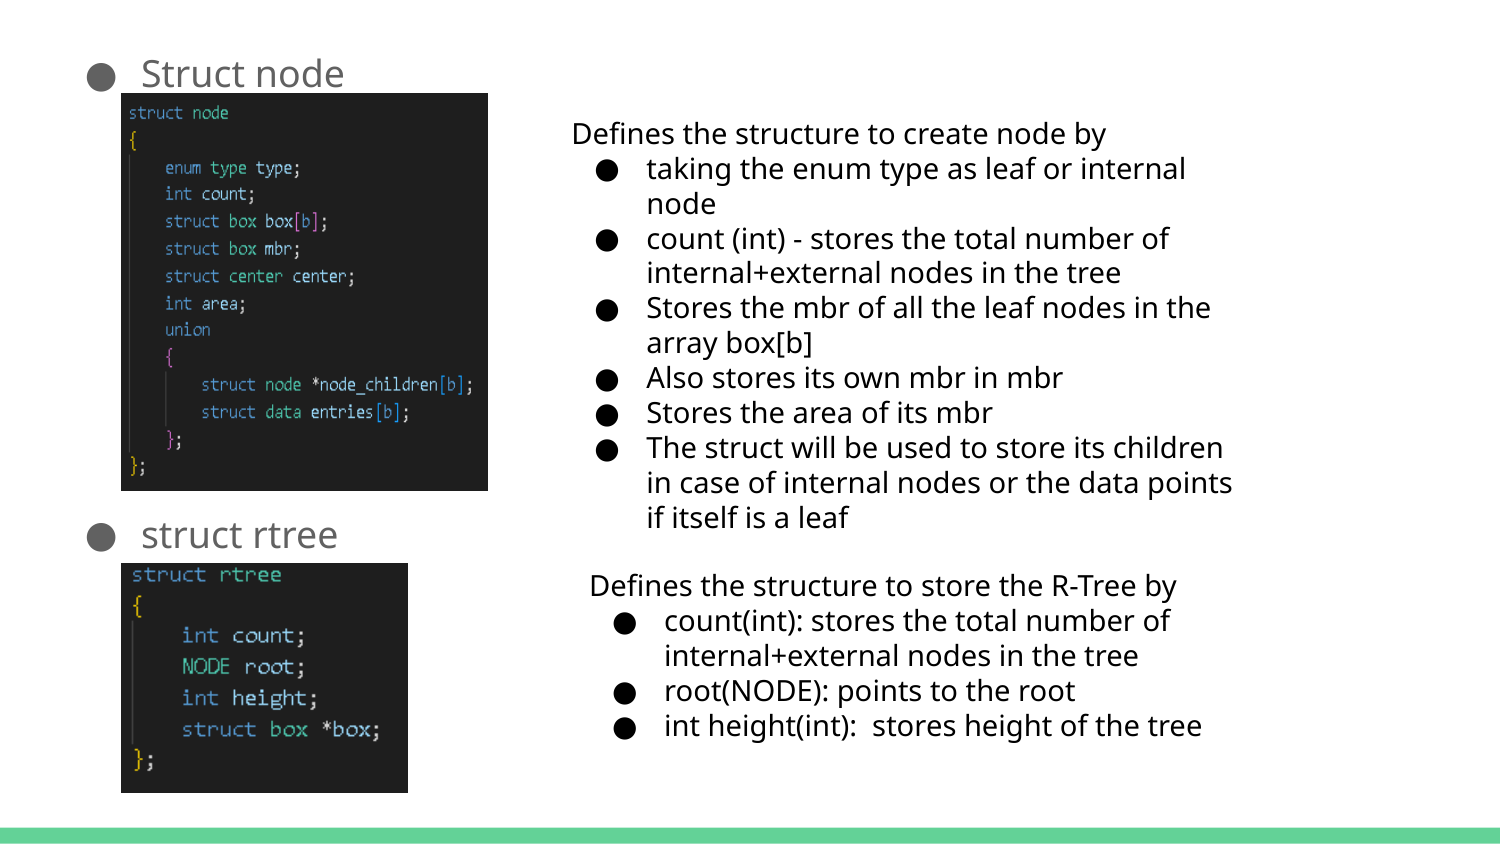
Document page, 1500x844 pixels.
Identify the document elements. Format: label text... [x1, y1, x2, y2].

picture [121, 93, 489, 491]
picture [121, 562, 409, 793]
text_box Defines the structure to store the R-Tree by count(int): stores the total number of internal+external nodes in the tree root(NODE): points to the root int height(int): stores height of the tree [574, 552, 1273, 758]
text_box Defines the structure to create node by taking the enum type as leaf or internal node count (int) - stores the total number of internal+external nodes in the tree Stores the mbr of all the leaf nodes in the array box[b] Also stores its own mbr in mbr Stores the area of its mbr The struct will be used to store its children in case of internal nodes or the data points if itself is a leaf [556, 100, 1256, 550]
list Struct node struct rtree [51, 28, 1449, 808]
